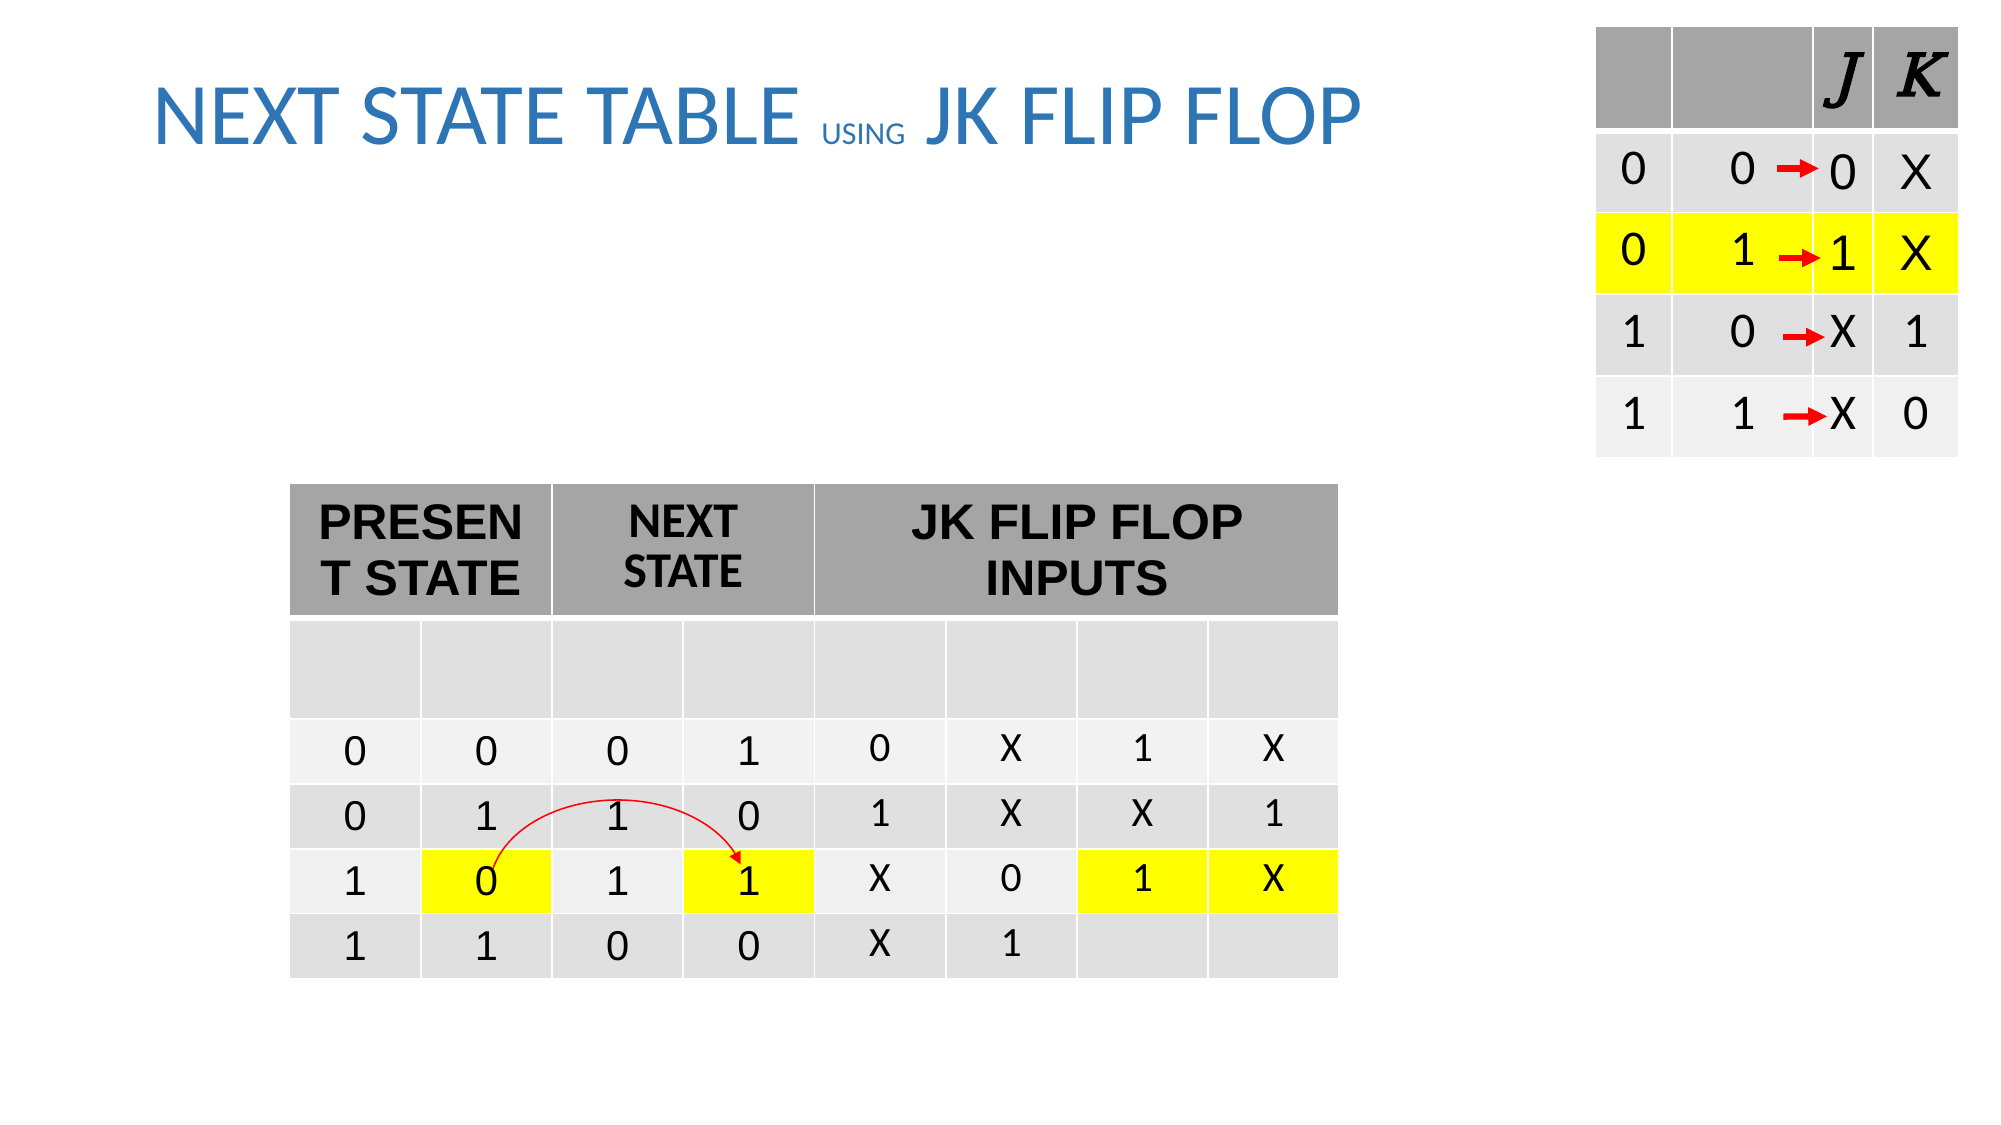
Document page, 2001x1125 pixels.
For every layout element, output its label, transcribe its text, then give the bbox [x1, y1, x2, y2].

table_cell 0 [684, 785, 814, 848]
table_cell 1 [1209, 785, 1338, 848]
table_cell [684, 621, 814, 718]
table_cell 1 [684, 850, 814, 913]
table_cell 0 [1596, 134, 1671, 212]
table_cell 1 [1078, 850, 1207, 913]
table_cell X [947, 785, 1076, 848]
table_cell 1 [1078, 720, 1207, 783]
table_header [1596, 27, 1671, 128]
table_cell X [815, 914, 945, 978]
table_cell [1209, 621, 1338, 718]
table_cell X [1814, 377, 1872, 457]
table_cell 0 [553, 720, 682, 783]
table_cell 0 [1673, 134, 1812, 212]
table_cell 1 [553, 877, 682, 913]
table_cell 0 [422, 850, 551, 913]
table_cell 1 [1874, 295, 1958, 375]
table_cell [1078, 914, 1207, 978]
table_cell 0 [1874, 377, 1958, 457]
text_box [492, 799, 741, 890]
table_cell 0 [947, 850, 1076, 913]
table_header NEXT STATE [553, 484, 814, 615]
table_cell [1209, 914, 1338, 978]
table_header PRESENT STATE [290, 484, 551, 615]
table_header JK FLIP FLOP INPUTS [815, 484, 1338, 615]
table_cell 0 [290, 720, 420, 783]
table_cell 1 [1596, 377, 1671, 457]
title NEXT STATE TABLE USING JK FLIP FLOP [137, 59, 1594, 278]
table_header [1673, 27, 1812, 128]
table_cell X [815, 850, 945, 913]
table_cell X [1209, 720, 1338, 783]
table_cell 1 [684, 720, 814, 783]
table_cell [422, 621, 551, 718]
table_cell 0 [290, 785, 420, 848]
table_cell [1078, 621, 1207, 718]
table_cell X [947, 720, 1076, 783]
table_cell 1 [815, 785, 945, 848]
table_cell X [1078, 785, 1207, 848]
table_header J [1814, 27, 1872, 128]
table_cell X [1209, 850, 1338, 913]
table_cell X [1814, 295, 1872, 375]
table_cell 0 [1814, 134, 1872, 212]
table_cell 1 [553, 785, 682, 811]
table_cell 1 [422, 785, 551, 848]
table_cell [553, 621, 682, 718]
table_cell 0 [1673, 295, 1812, 375]
table_cell 1 [1596, 295, 1671, 375]
table_cell [815, 621, 945, 718]
table_cell X [1874, 213, 1958, 293]
table_cell 0 [1596, 213, 1671, 293]
table_cell 0 [684, 914, 814, 978]
table_cell 1 [290, 914, 420, 978]
table_cell 1 [290, 850, 420, 913]
table_cell 0 [422, 720, 551, 783]
table_cell 0 [553, 914, 682, 978]
table_cell 1 [422, 914, 551, 978]
table_cell 0 [815, 720, 945, 783]
table_header K [1874, 27, 1958, 128]
table_cell [947, 621, 1076, 718]
table_cell 1 [1673, 377, 1812, 457]
table_cell X [1874, 134, 1958, 212]
table_cell [290, 621, 420, 718]
table_cell 1 [1814, 213, 1872, 293]
table_cell 1 [1673, 213, 1812, 293]
table_cell 1 [947, 914, 1076, 978]
